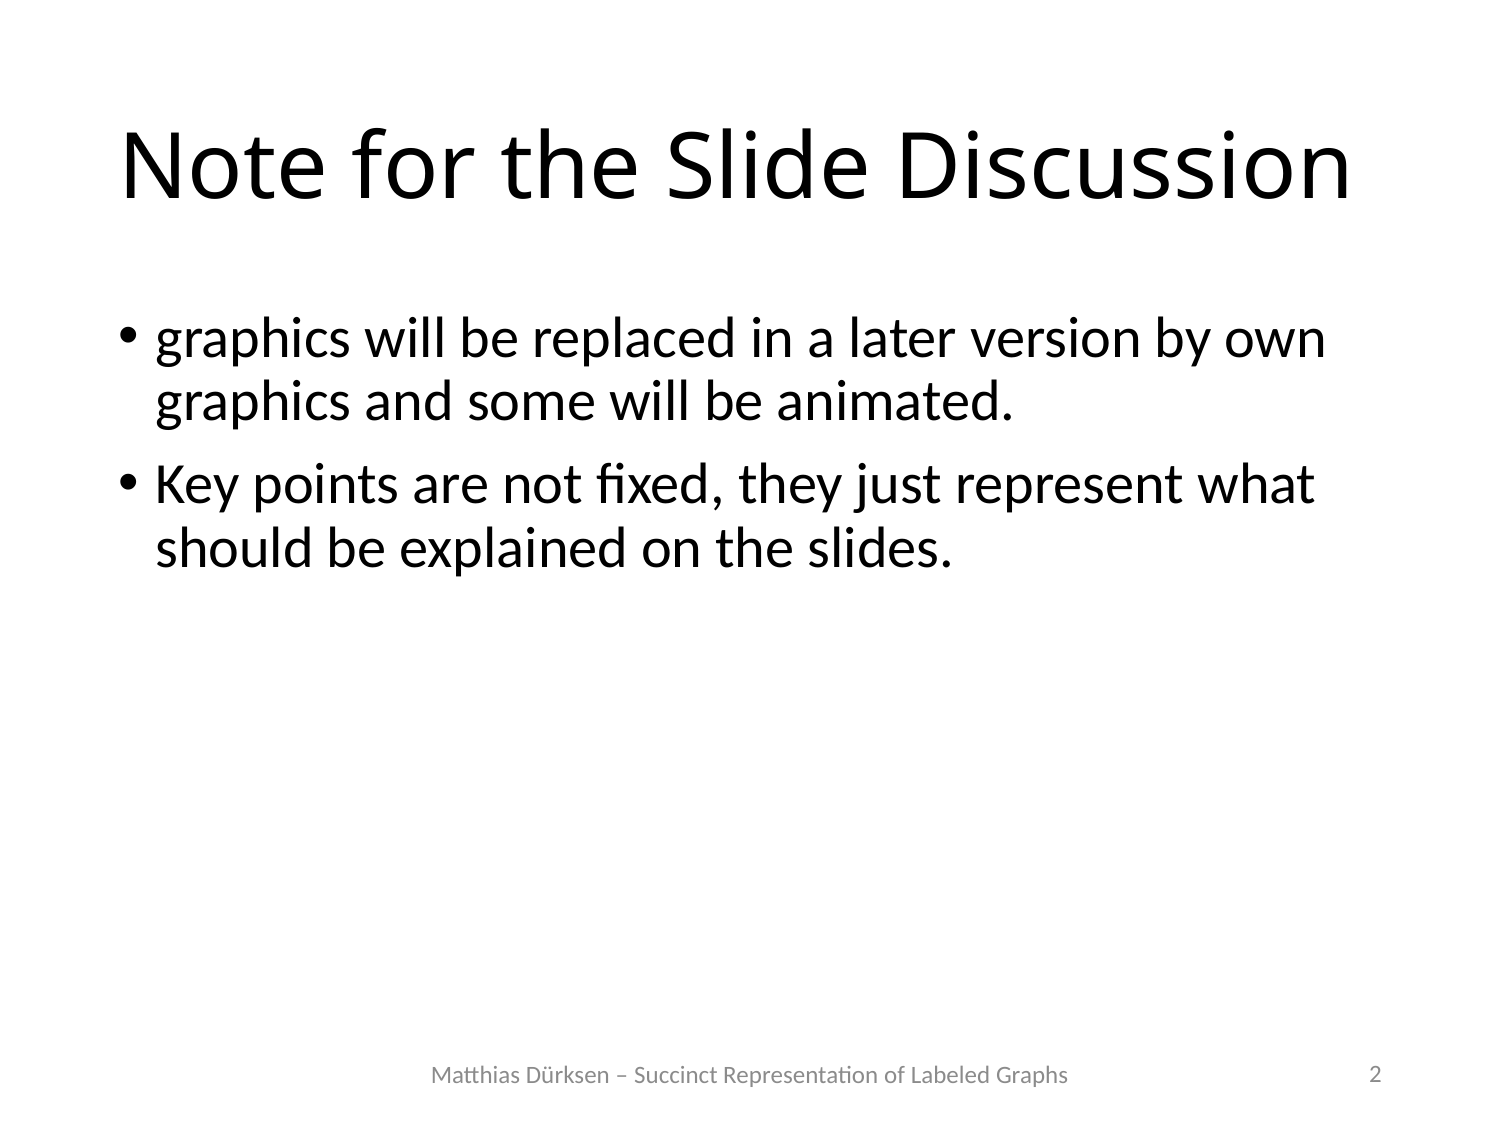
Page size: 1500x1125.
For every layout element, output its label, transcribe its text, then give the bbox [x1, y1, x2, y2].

list graphics will be replaced in a later version by own graphics and some will be animated. Key points are not fixed, they just represent what should be explained on the slides. [103, 299, 1397, 1014]
footer Matthias Dürksen – Succinct Representation of Labeled Graphs [381, 1043, 1119, 1104]
title Note for the Slide Discussion [103, 59, 1397, 278]
slide_number 2 [1059, 1042, 1397, 1103]
